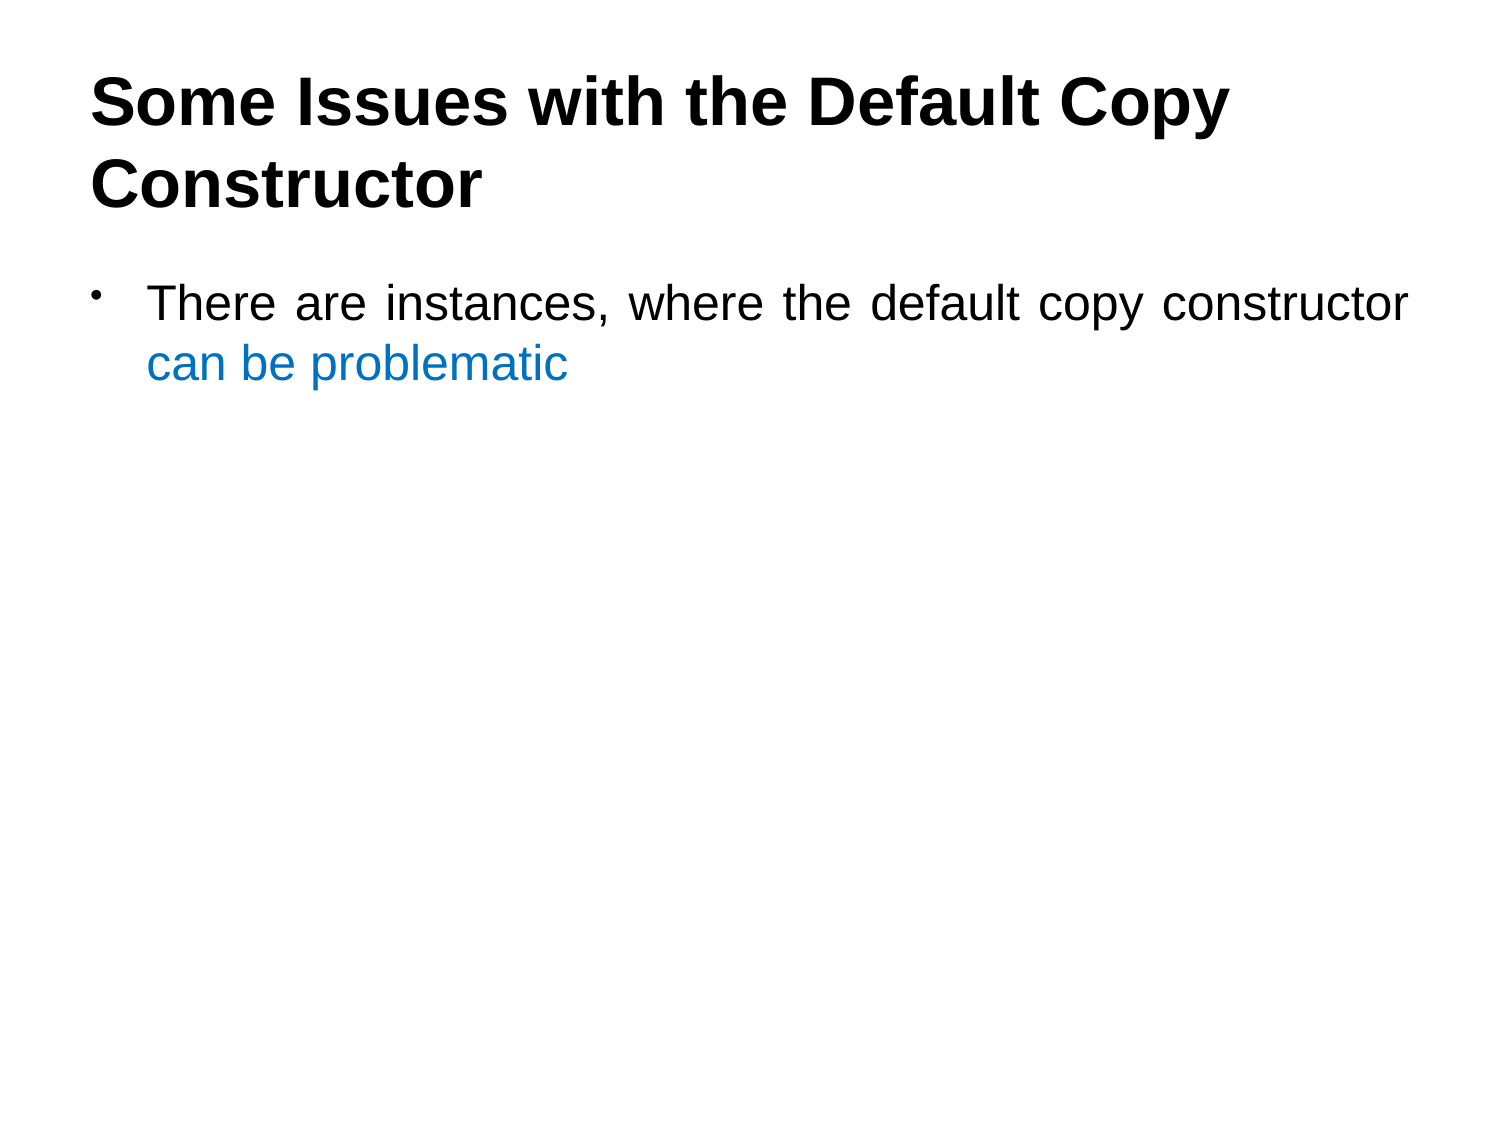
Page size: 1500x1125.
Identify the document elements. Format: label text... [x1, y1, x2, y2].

list There are instances, where the default copy constructor can be problematic [75, 262, 1425, 1005]
title Some Issues with the Default Copy Constructor [75, 45, 1425, 233]
